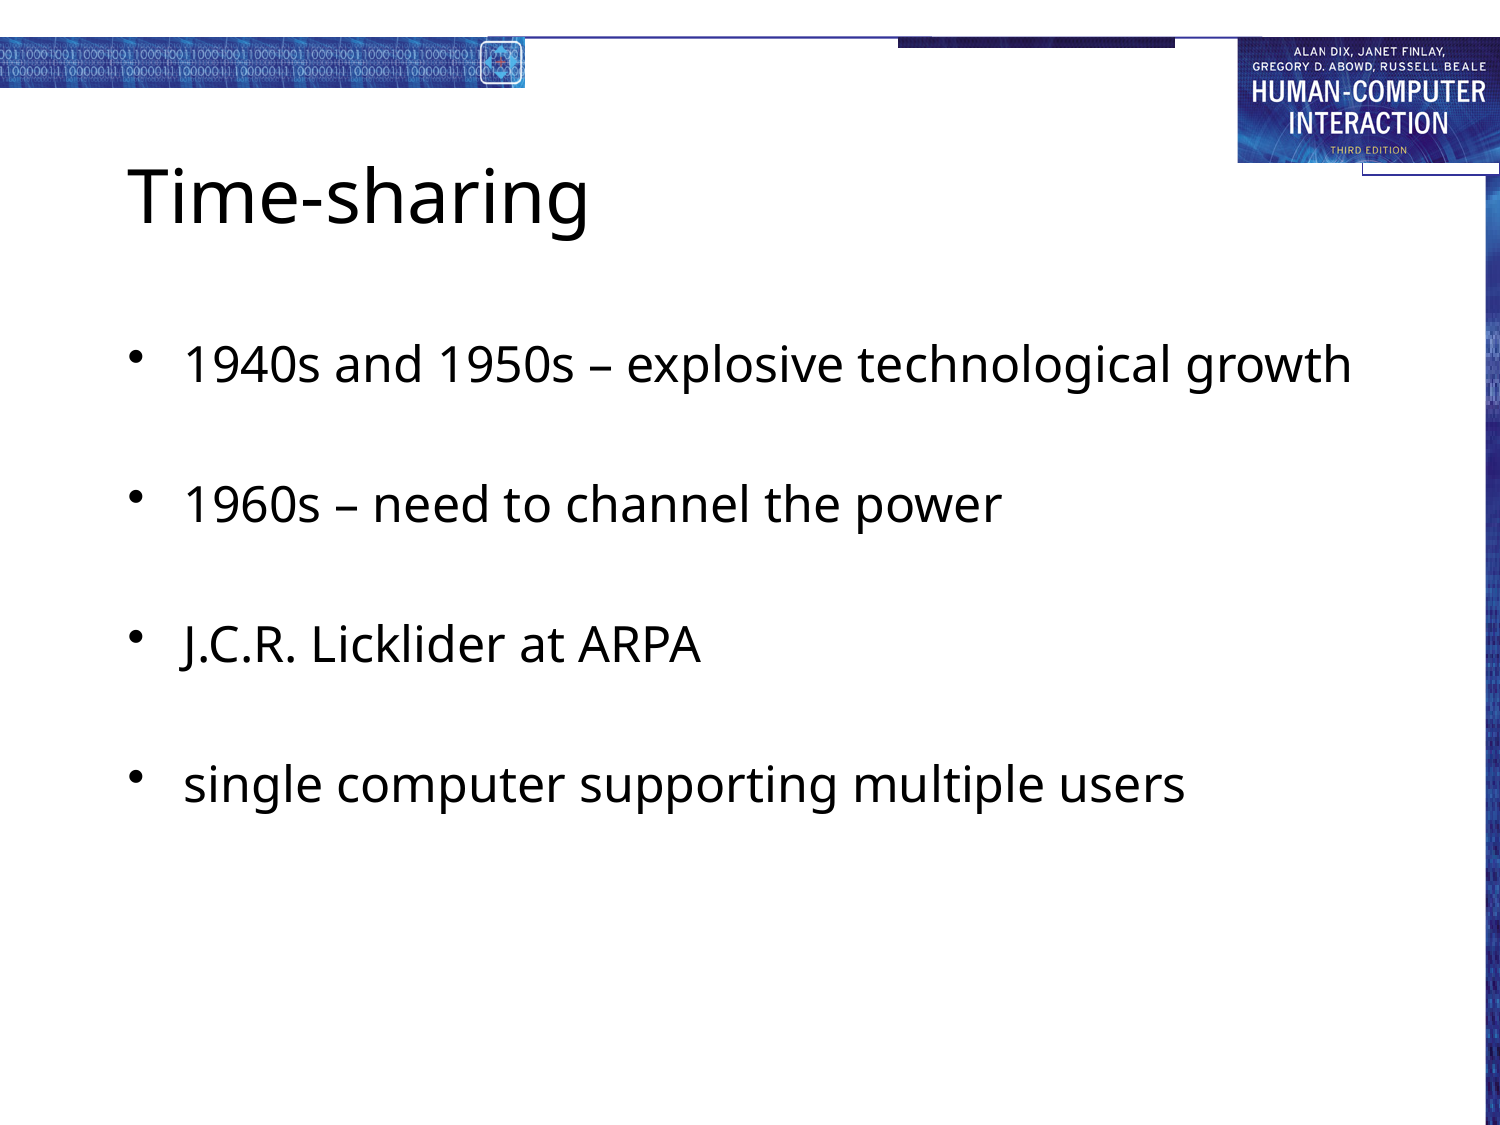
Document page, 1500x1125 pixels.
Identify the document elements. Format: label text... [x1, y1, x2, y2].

title Time-sharing [112, 99, 1238, 288]
list 1940s and 1950s – explosive technological growth 1960s – need to channel the power J.C.R. Licklider at ARPA single computer supporting multiple users [112, 324, 1388, 1000]
